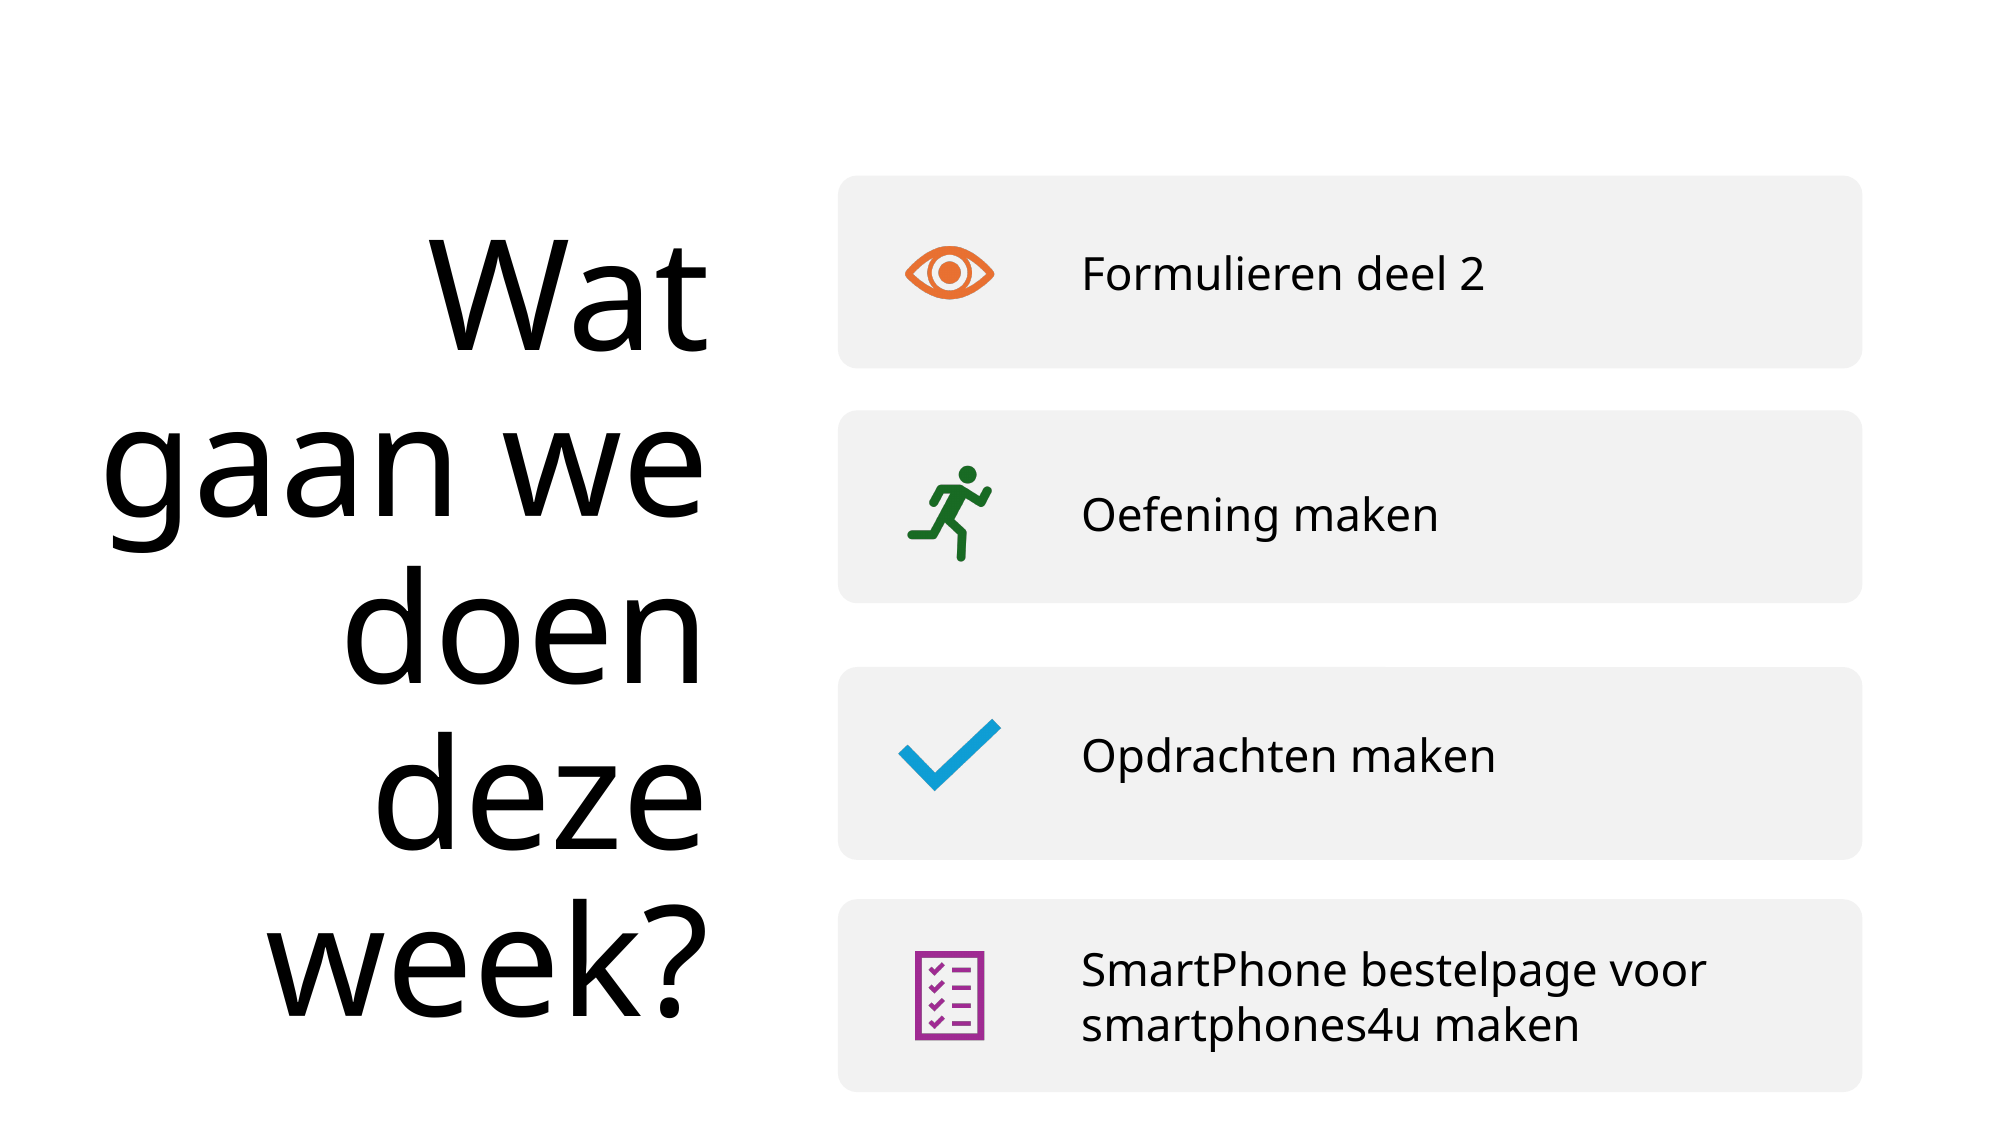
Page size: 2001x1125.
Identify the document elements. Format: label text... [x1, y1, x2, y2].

title Wat gaan we doen deze week? [78, 175, 725, 1092]
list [837, 175, 1863, 1093]
